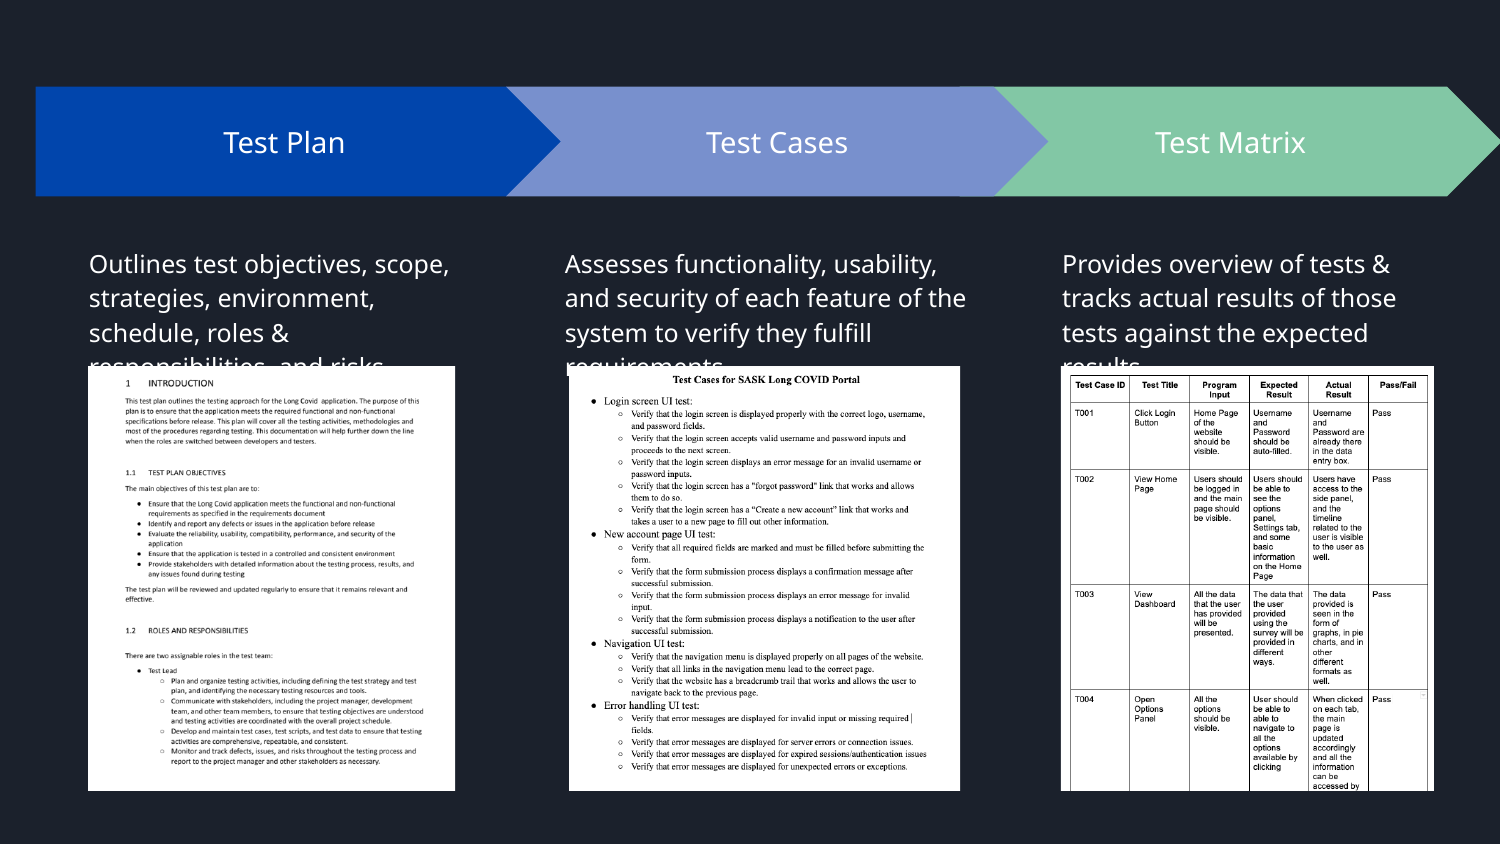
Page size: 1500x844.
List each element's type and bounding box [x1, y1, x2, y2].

picture [568, 659, 961, 792]
picture [87, 366, 456, 792]
picture [1060, 366, 1435, 792]
text_box [35, 86, 504, 659]
text_box [1049, 86, 1500, 659]
text_box [505, 86, 1049, 659]
